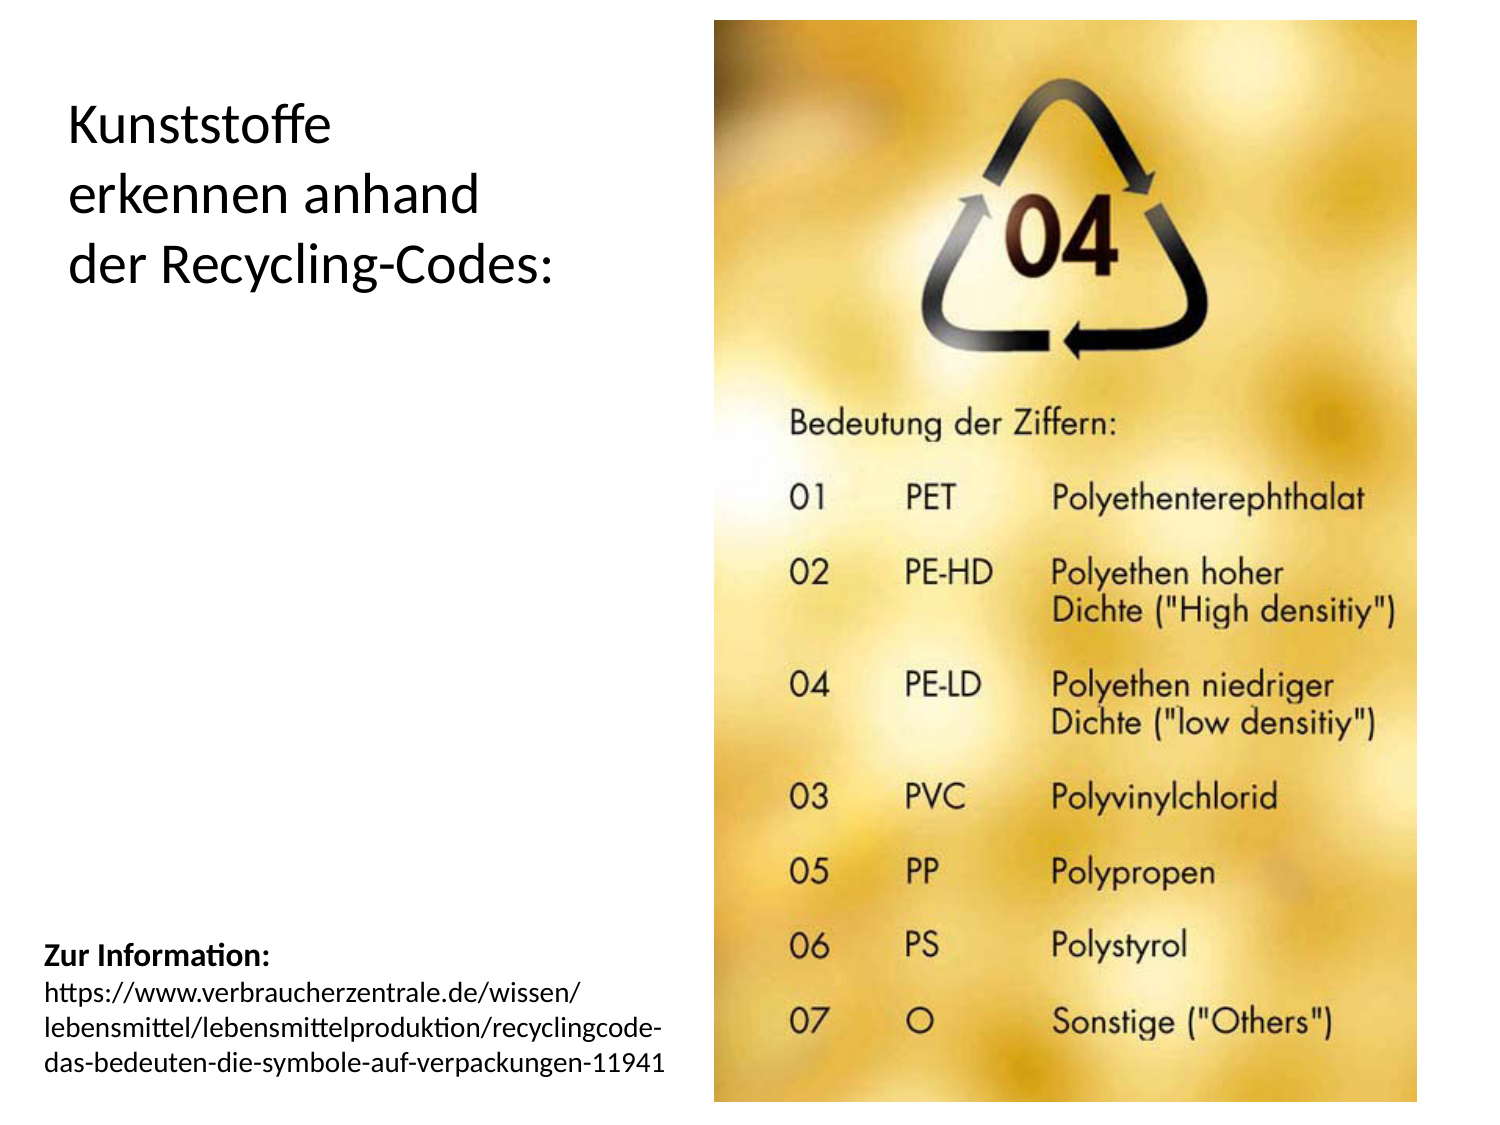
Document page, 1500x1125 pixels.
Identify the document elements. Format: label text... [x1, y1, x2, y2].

picture [714, 20, 1417, 1102]
title Kunststoffe erkennen anhand der Recycling-Codes: [53, 54, 576, 326]
text_box Zur Information: https://www.verbraucherzentrale.de/wissen/lebensmittel/lebensmittelproduktion/recyclingcode-das-bedeuten-die-symbole-auf-verpackungen-11941 [29, 925, 691, 1086]
